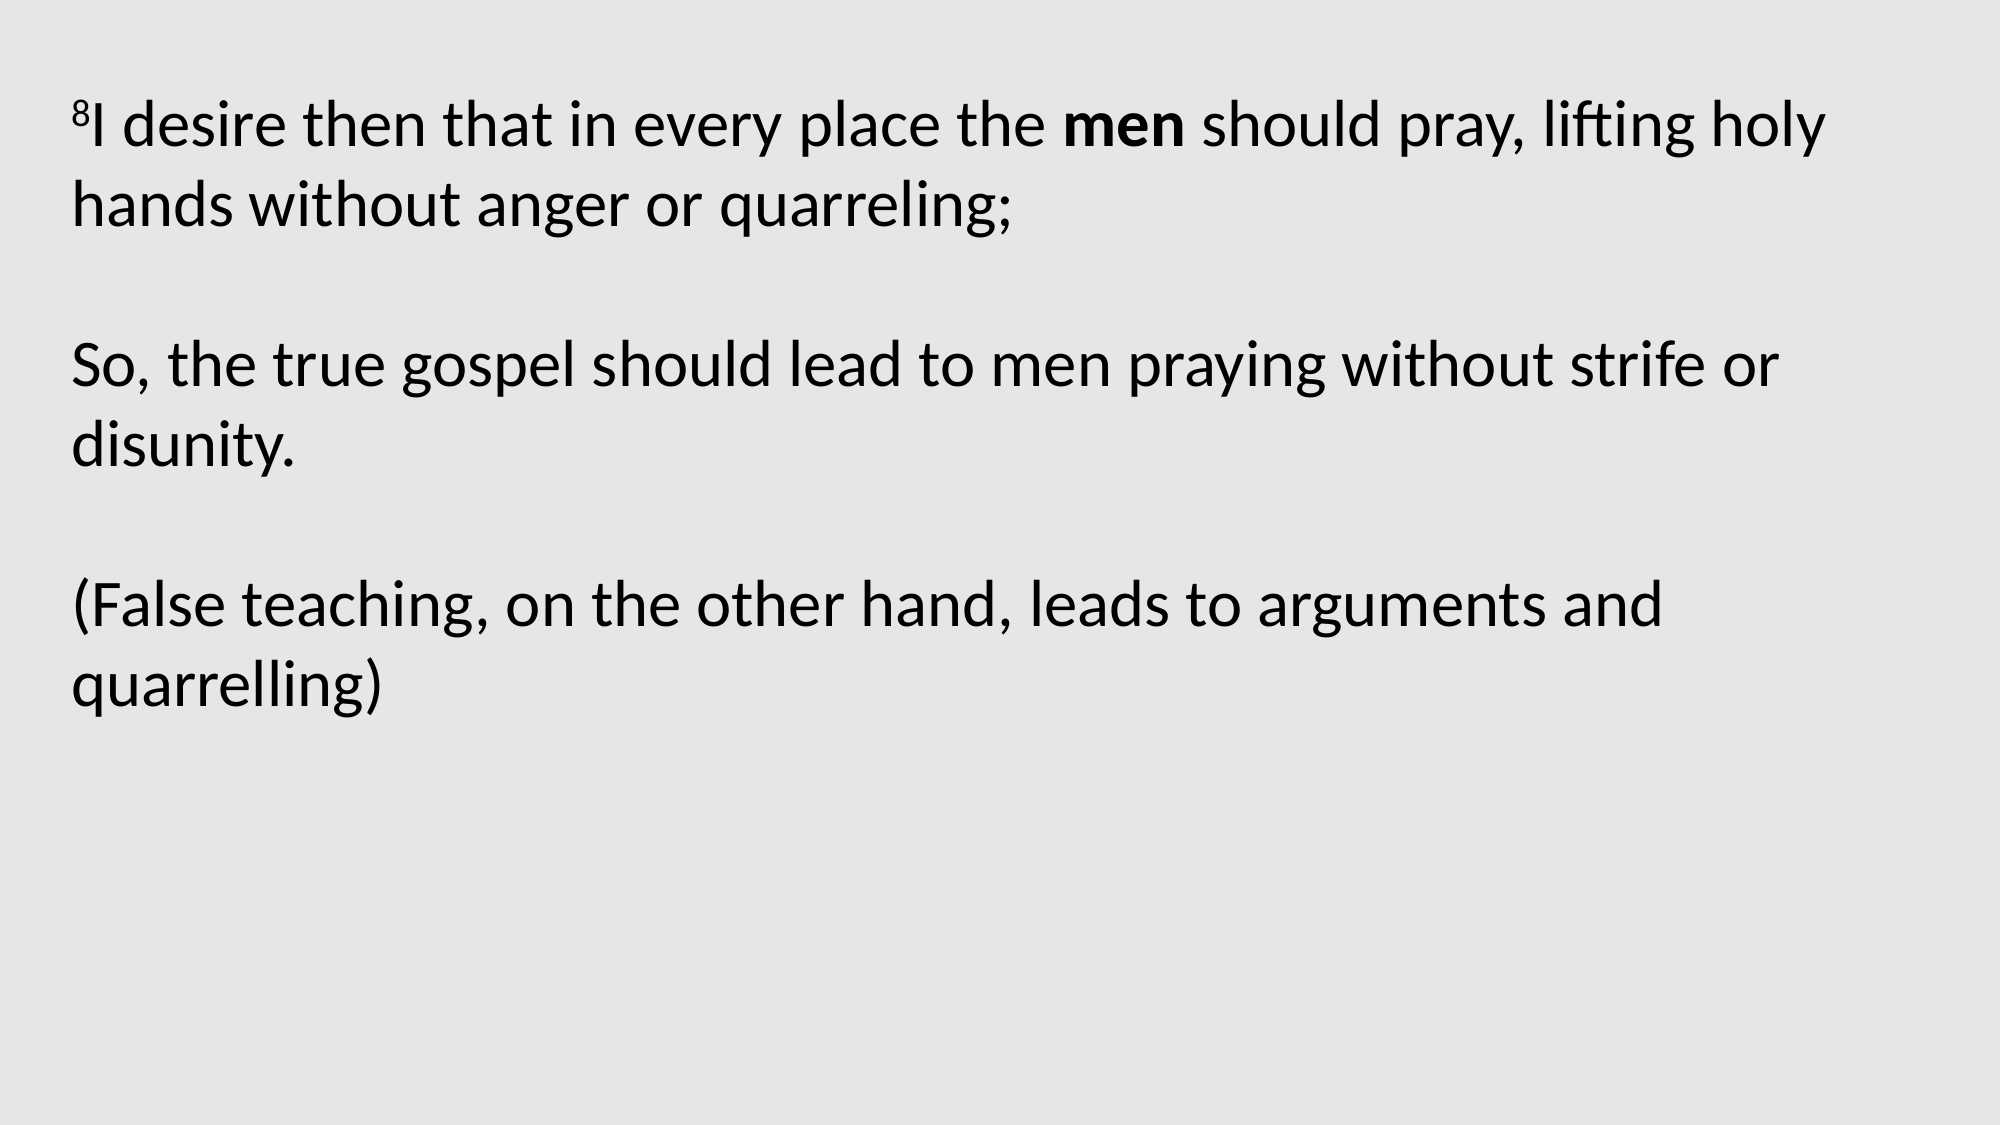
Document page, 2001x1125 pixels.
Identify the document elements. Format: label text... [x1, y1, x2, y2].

text_box 8I desire then that in every place the men should pray, lifting holy hands without anger or quarreling; So, the true gospel should lead to men praying without strife or disunity. (False teaching, on the other hand, leads to arguments and quarrelling) [56, 72, 2000, 727]
